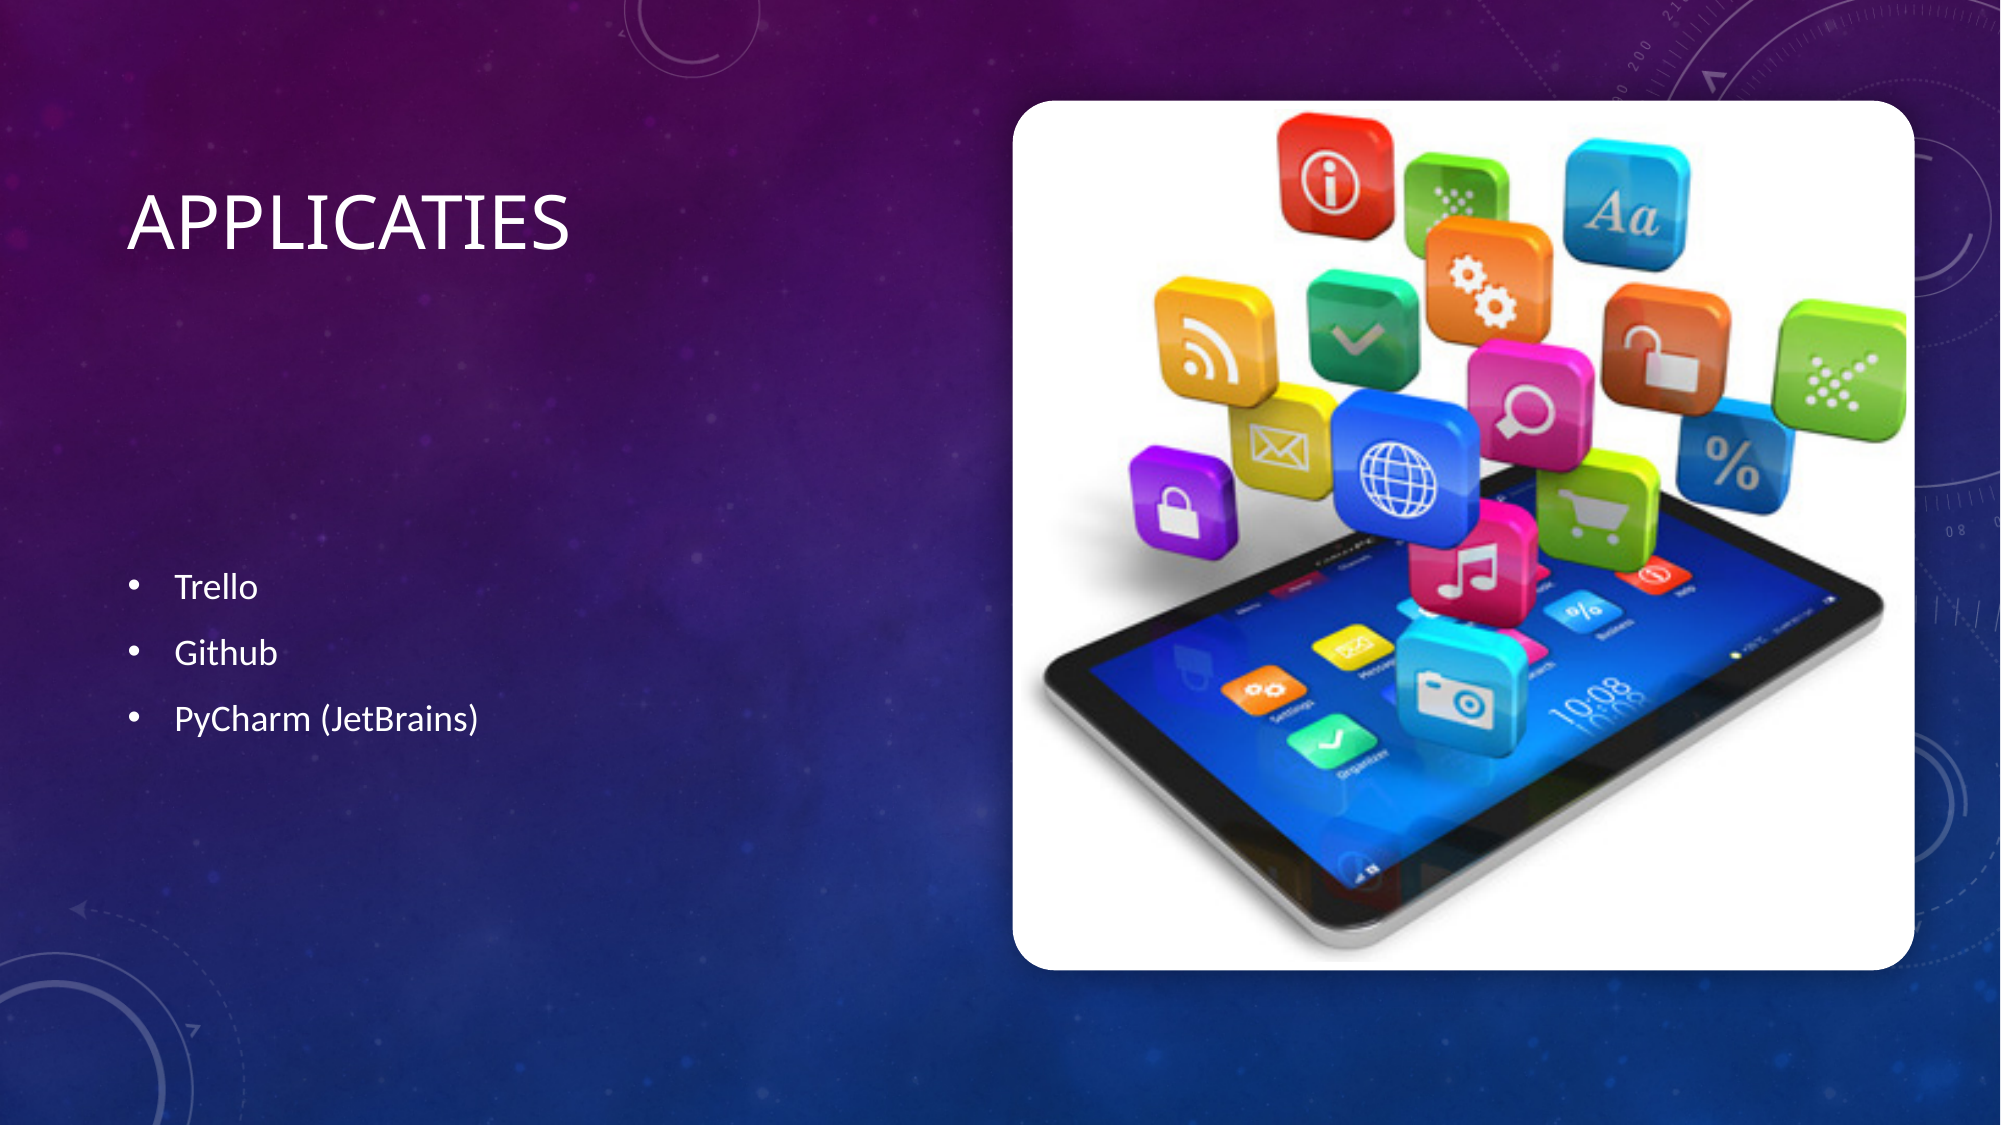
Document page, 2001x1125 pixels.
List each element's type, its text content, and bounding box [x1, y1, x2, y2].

title Applicaties [112, 99, 969, 339]
list Trello Github PyCharm (JetBrains) [112, 351, 969, 950]
picture [0, 0, 2001, 1125]
